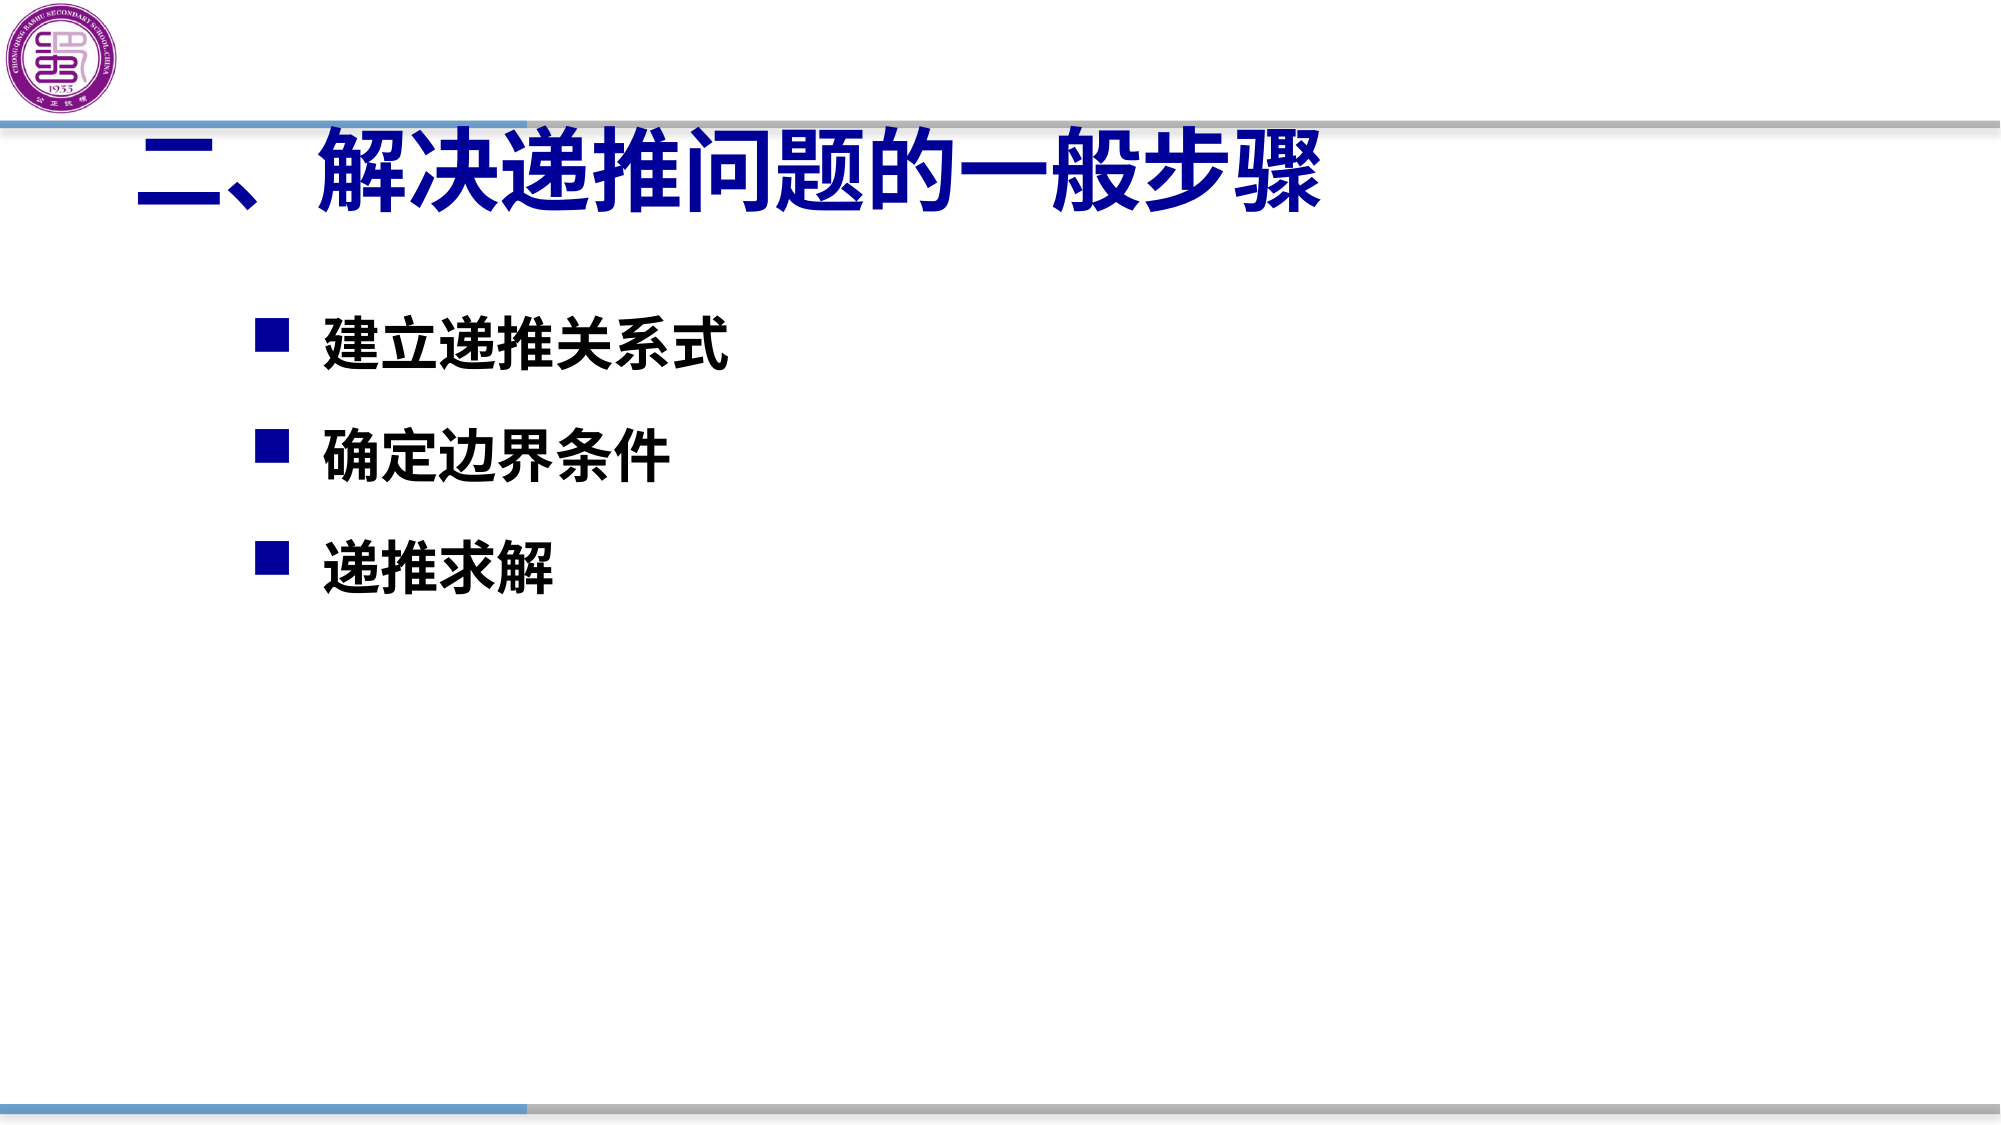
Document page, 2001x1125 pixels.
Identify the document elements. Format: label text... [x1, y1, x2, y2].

picture [0, 0, 123, 120]
title 二、解决递推问题的一般步骤 [118, 78, 1914, 232]
list 建立递推关系式 确定边界条件 递推求解 [235, 278, 1851, 718]
